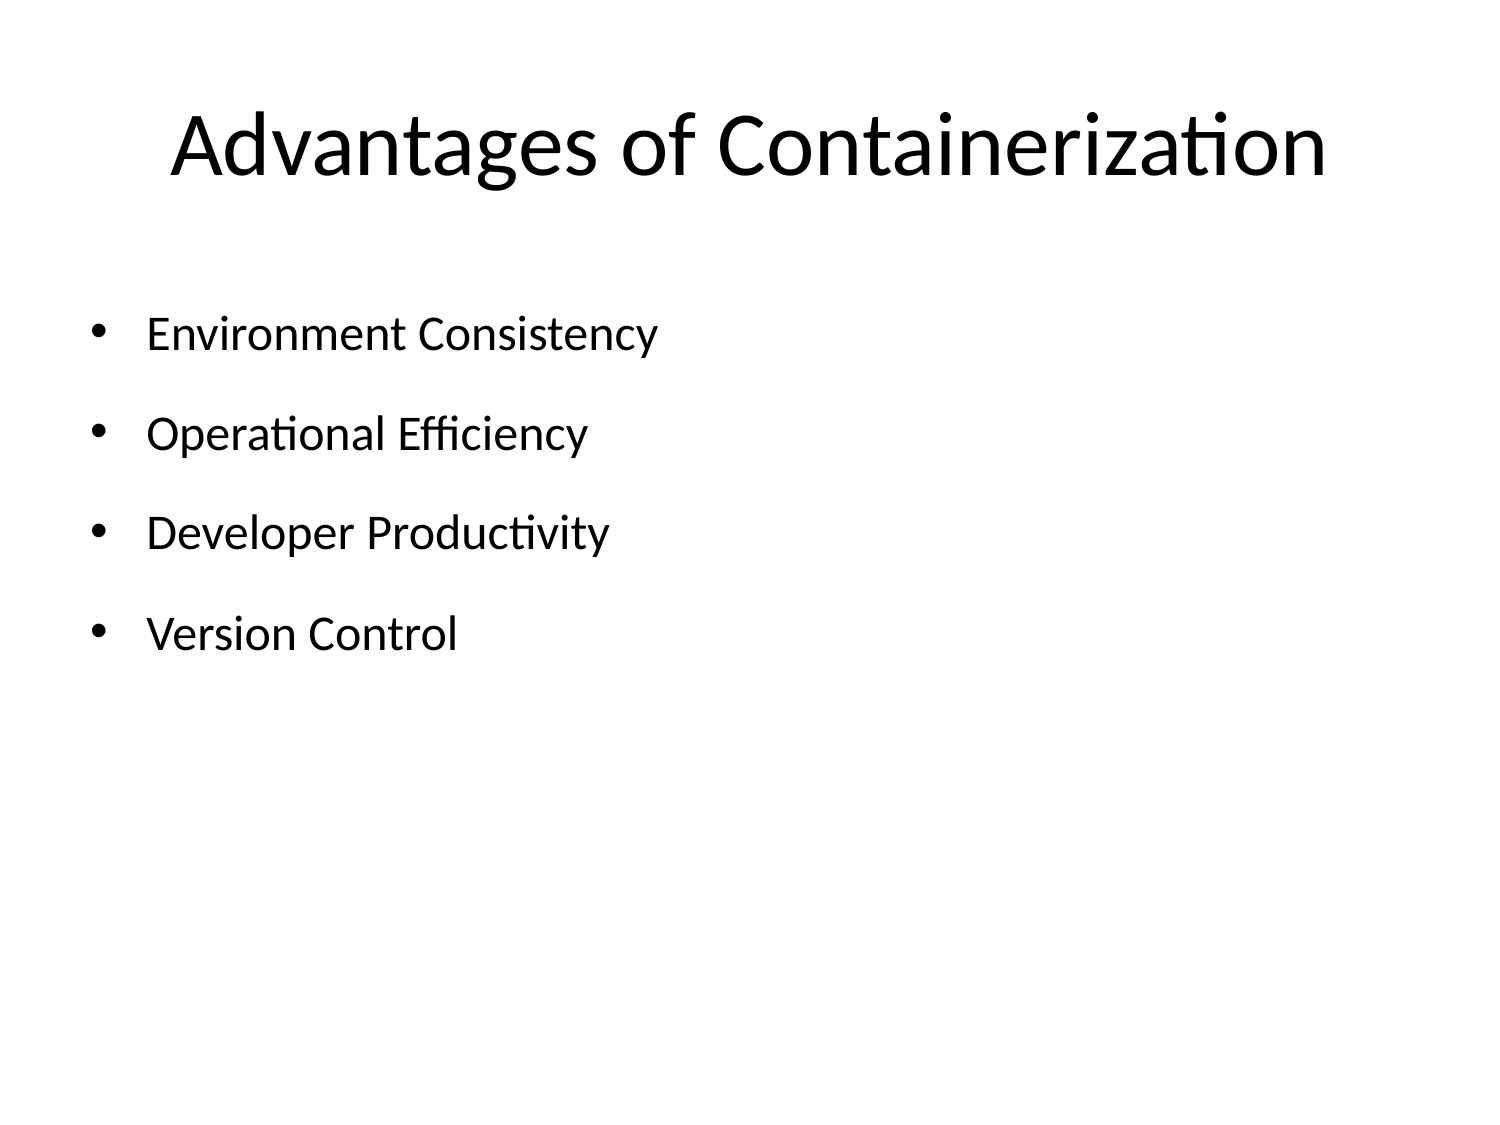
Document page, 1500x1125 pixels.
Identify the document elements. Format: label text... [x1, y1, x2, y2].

list Environment Consistency Operational Efficiency Developer Productivity Version Control [75, 262, 1425, 1005]
title Advantages of Containerization [75, 45, 1425, 233]
